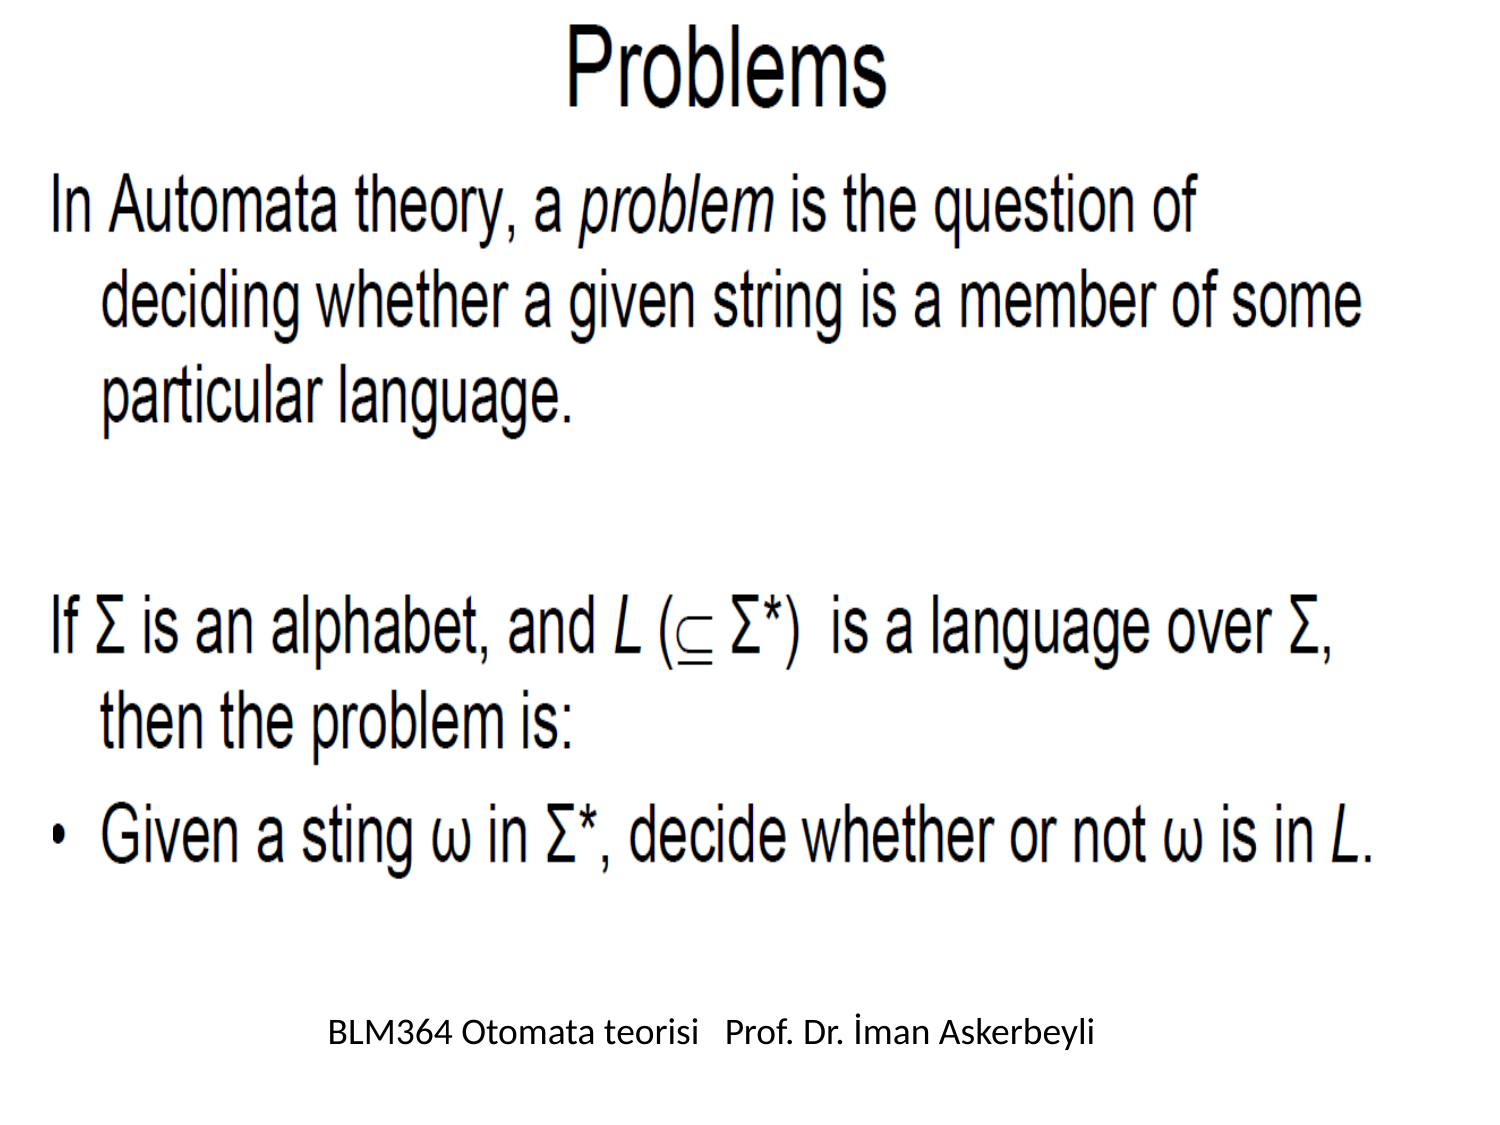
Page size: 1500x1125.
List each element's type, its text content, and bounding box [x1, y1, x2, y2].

picture [52, 0, 1418, 961]
text_box BLM364 Otomata teorisi Prof. Dr. İman Askerbeyli [312, 999, 1211, 1060]
